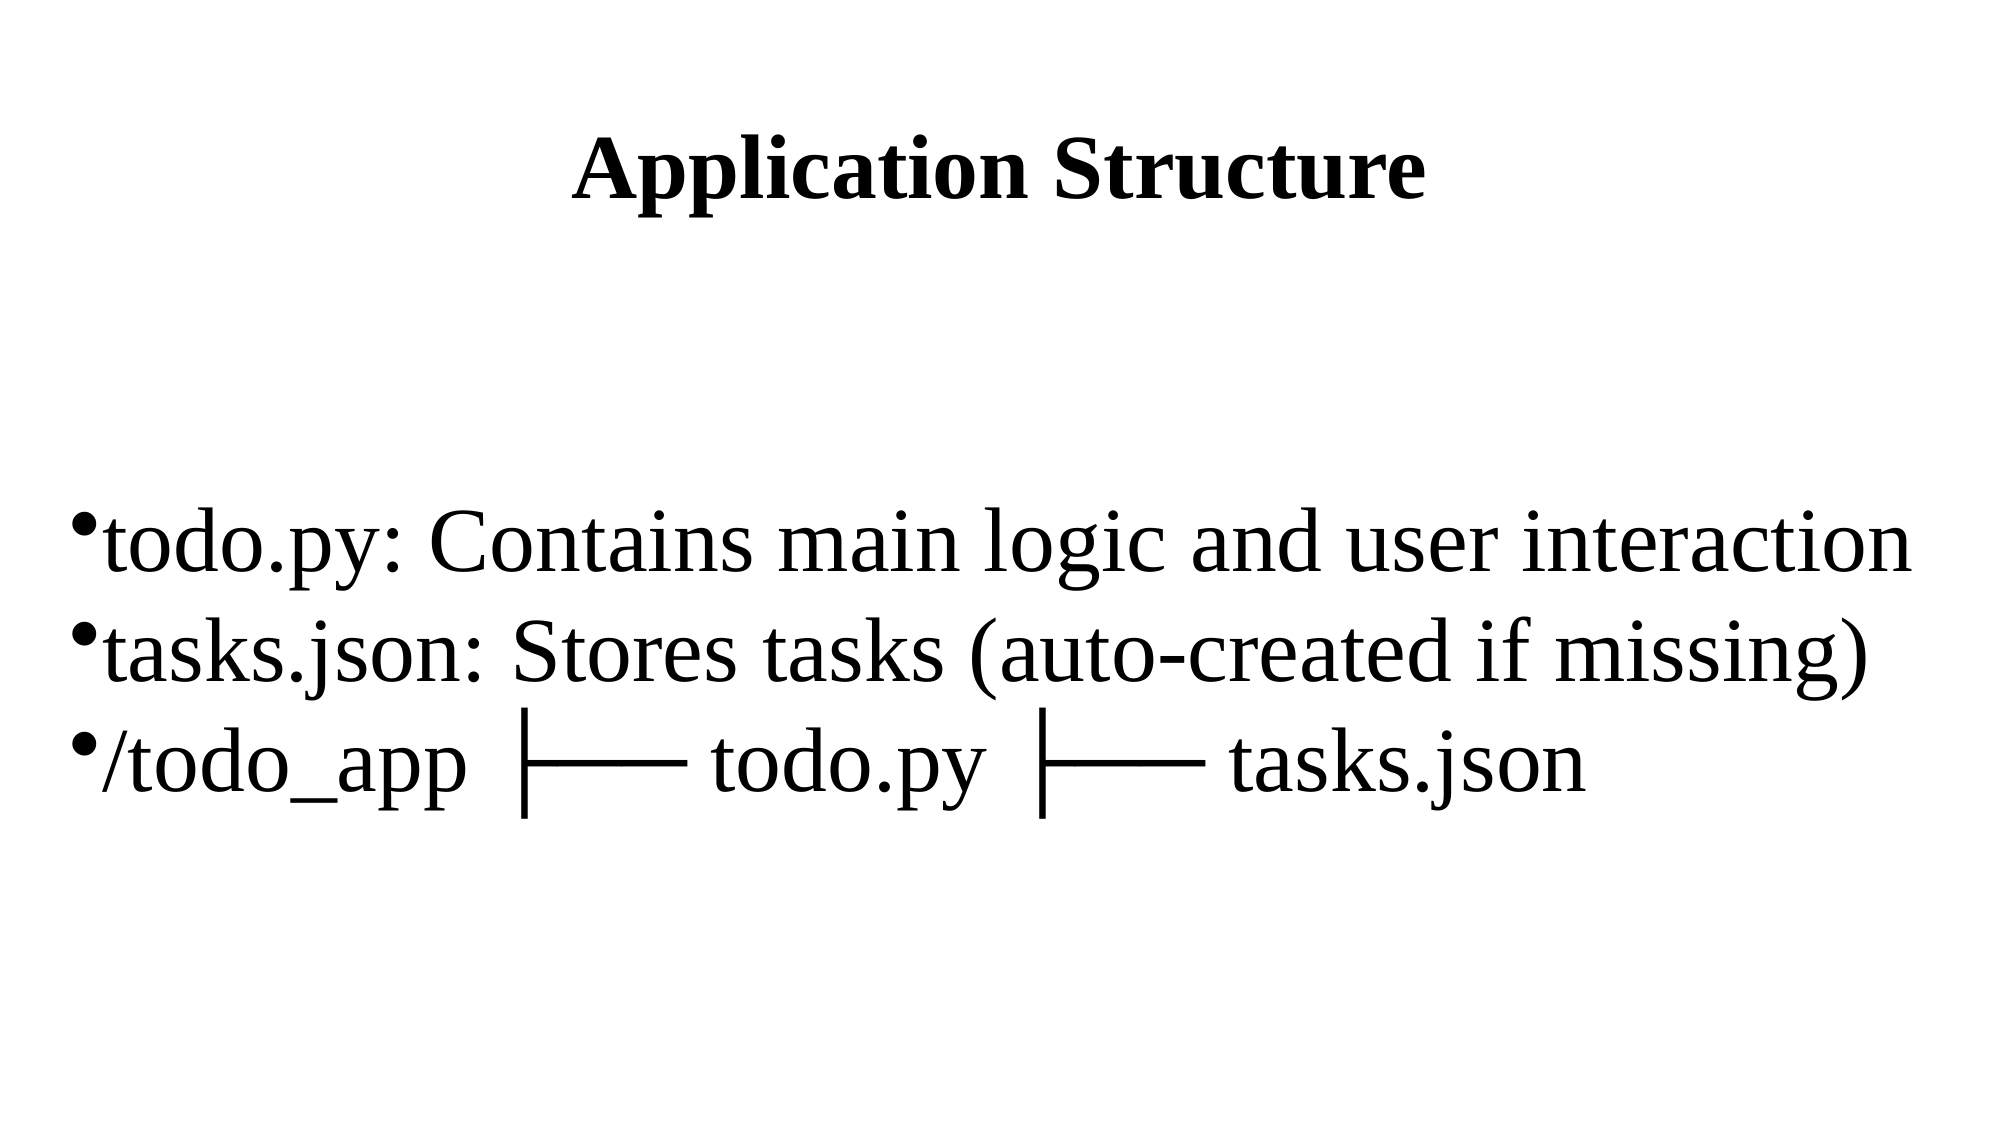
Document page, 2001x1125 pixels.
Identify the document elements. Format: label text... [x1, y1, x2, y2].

title Application Structure [137, 59, 1863, 278]
list todo.py: Contains main logic and user interaction tasks.json: Stores tasks (auto-created if missing) /todo_app ├── todo.py ├── tasks.json [54, 318, 1946, 972]
